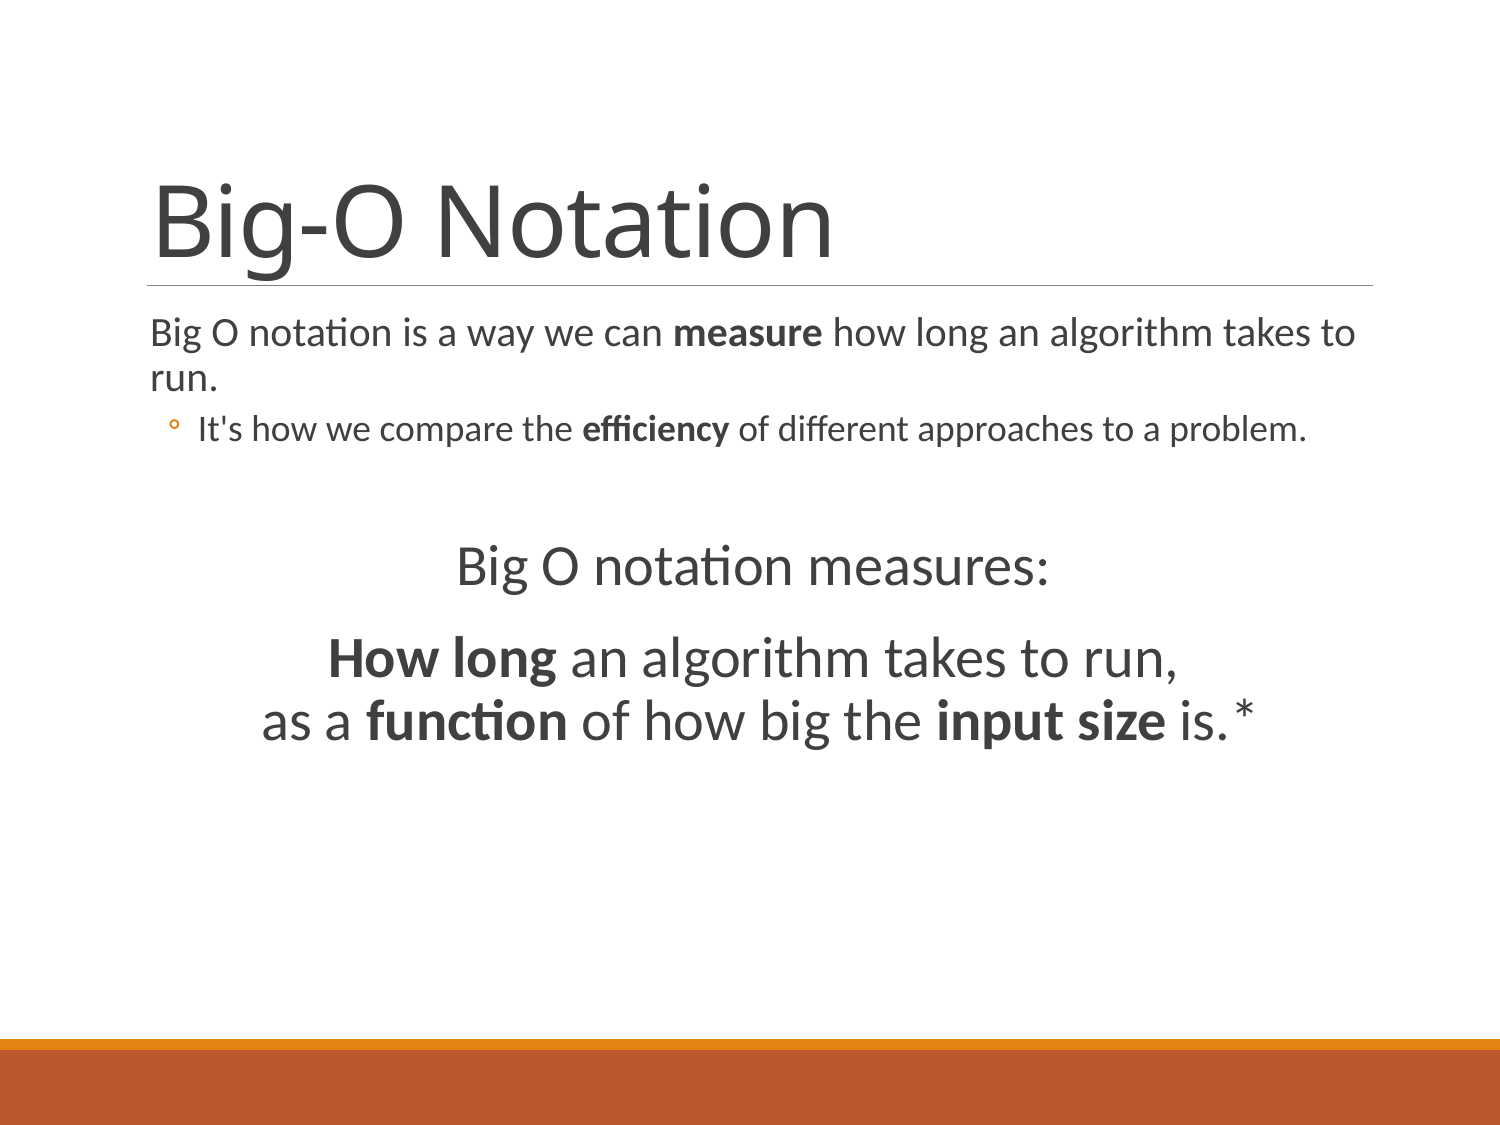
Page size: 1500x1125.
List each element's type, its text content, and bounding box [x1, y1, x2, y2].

title Big-O Notation [135, 47, 1373, 285]
list Big O notation is a way we can measure how long an algorithm takes to run. It's how we compare the efficiency of different approaches to a problem. Big O notation measures: How long an algorithm takes to run, as a function of how big the input size is.* [135, 302, 1373, 1012]
